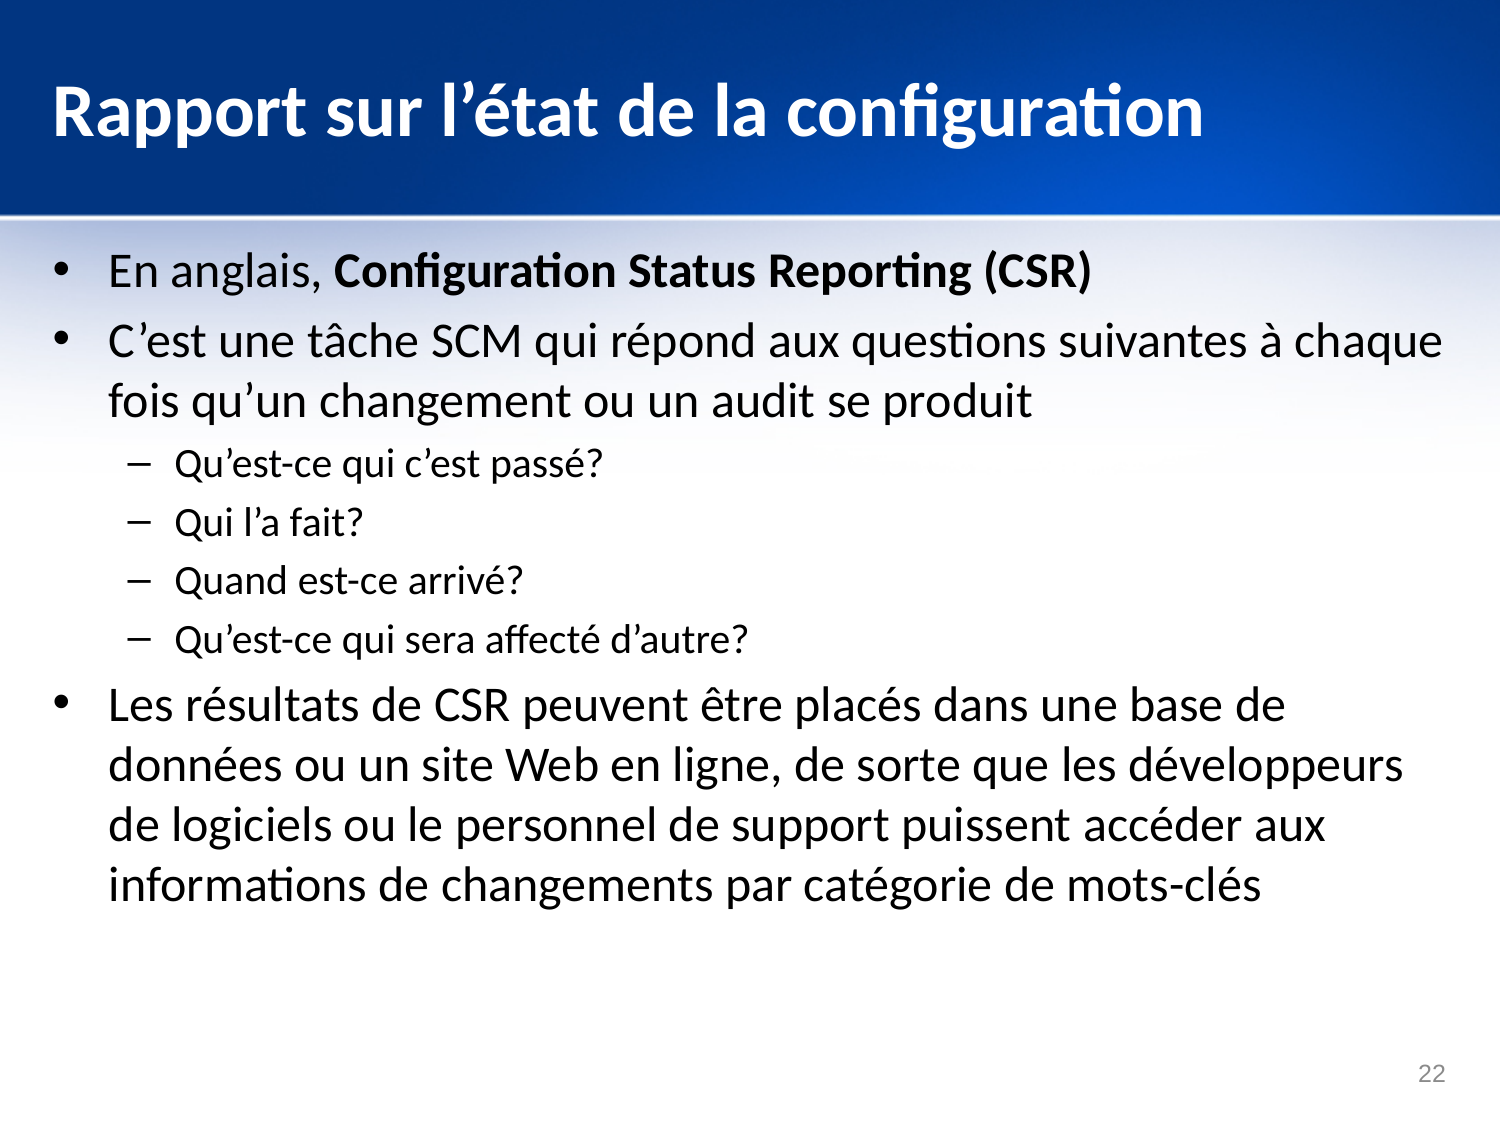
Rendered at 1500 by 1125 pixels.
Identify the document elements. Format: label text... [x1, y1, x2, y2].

picture [0, 0, 1500, 1125]
list En anglais, Configuration Status Reporting (CSR) C’est une tâche SCM qui répond aux questions suivantes à chaque fois qu’un changement ou un audit se produit Qu’est-ce qui c’est passé? Qui l’a fait? Quand est-ce arrivé? Qu’est-ce qui sera affecté d’autre? Les résultats de CSR peuvent être placés dans une base de données ou un site Web en ligne, de sorte que les développeurs de logiciels ou le personnel de support puissent accéder aux informations de changements par catégorie de mots-clés [37, 230, 1463, 1031]
title Rapport sur l’état de la configuration [37, 12, 1225, 174]
text_box [49, 149, 1400, 950]
text_box [37, 174, 1388, 1012]
slide_number 22 [1111, 1042, 1462, 1103]
